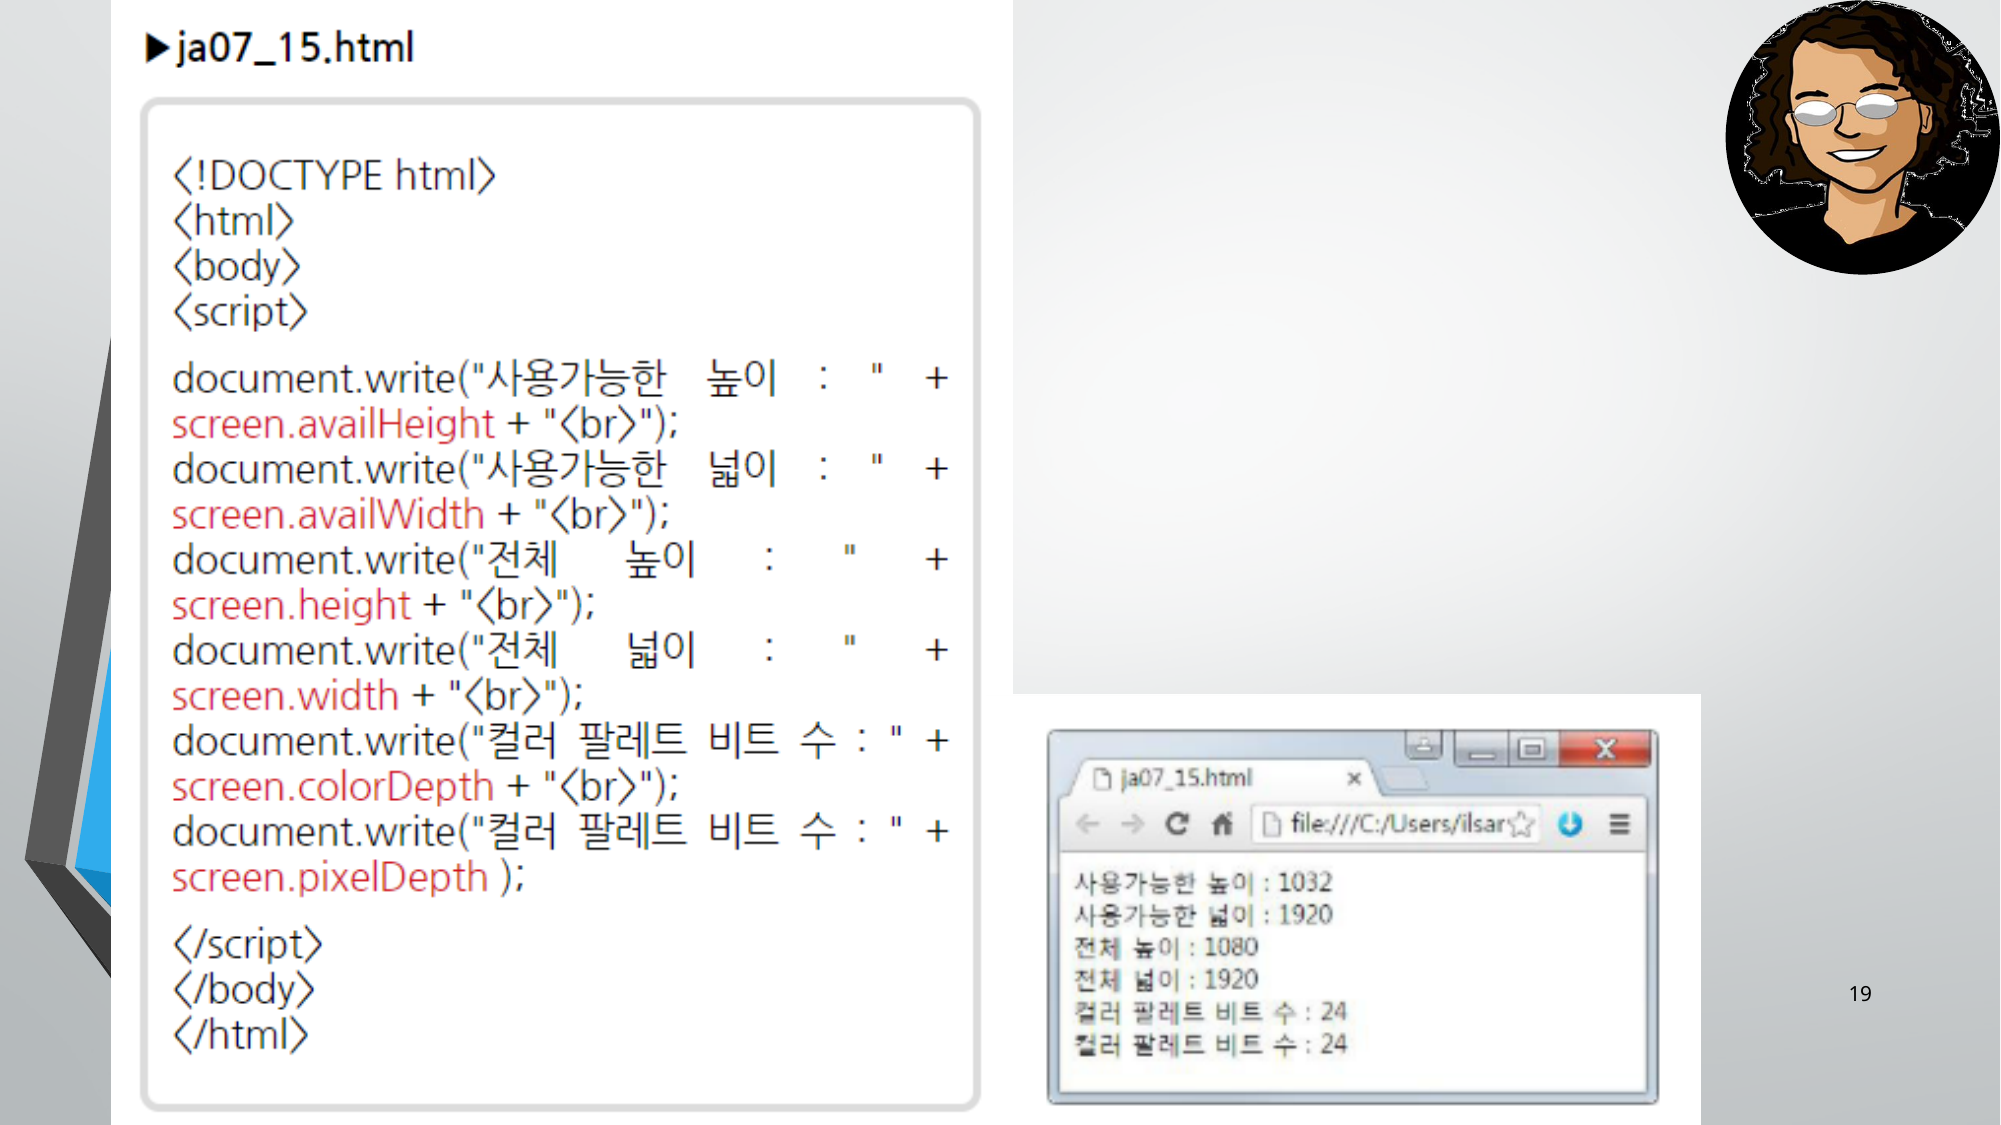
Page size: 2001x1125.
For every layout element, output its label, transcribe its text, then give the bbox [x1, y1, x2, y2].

slide_number ‹#› [1796, 965, 1887, 1025]
picture [0, 0, 2001, 1125]
